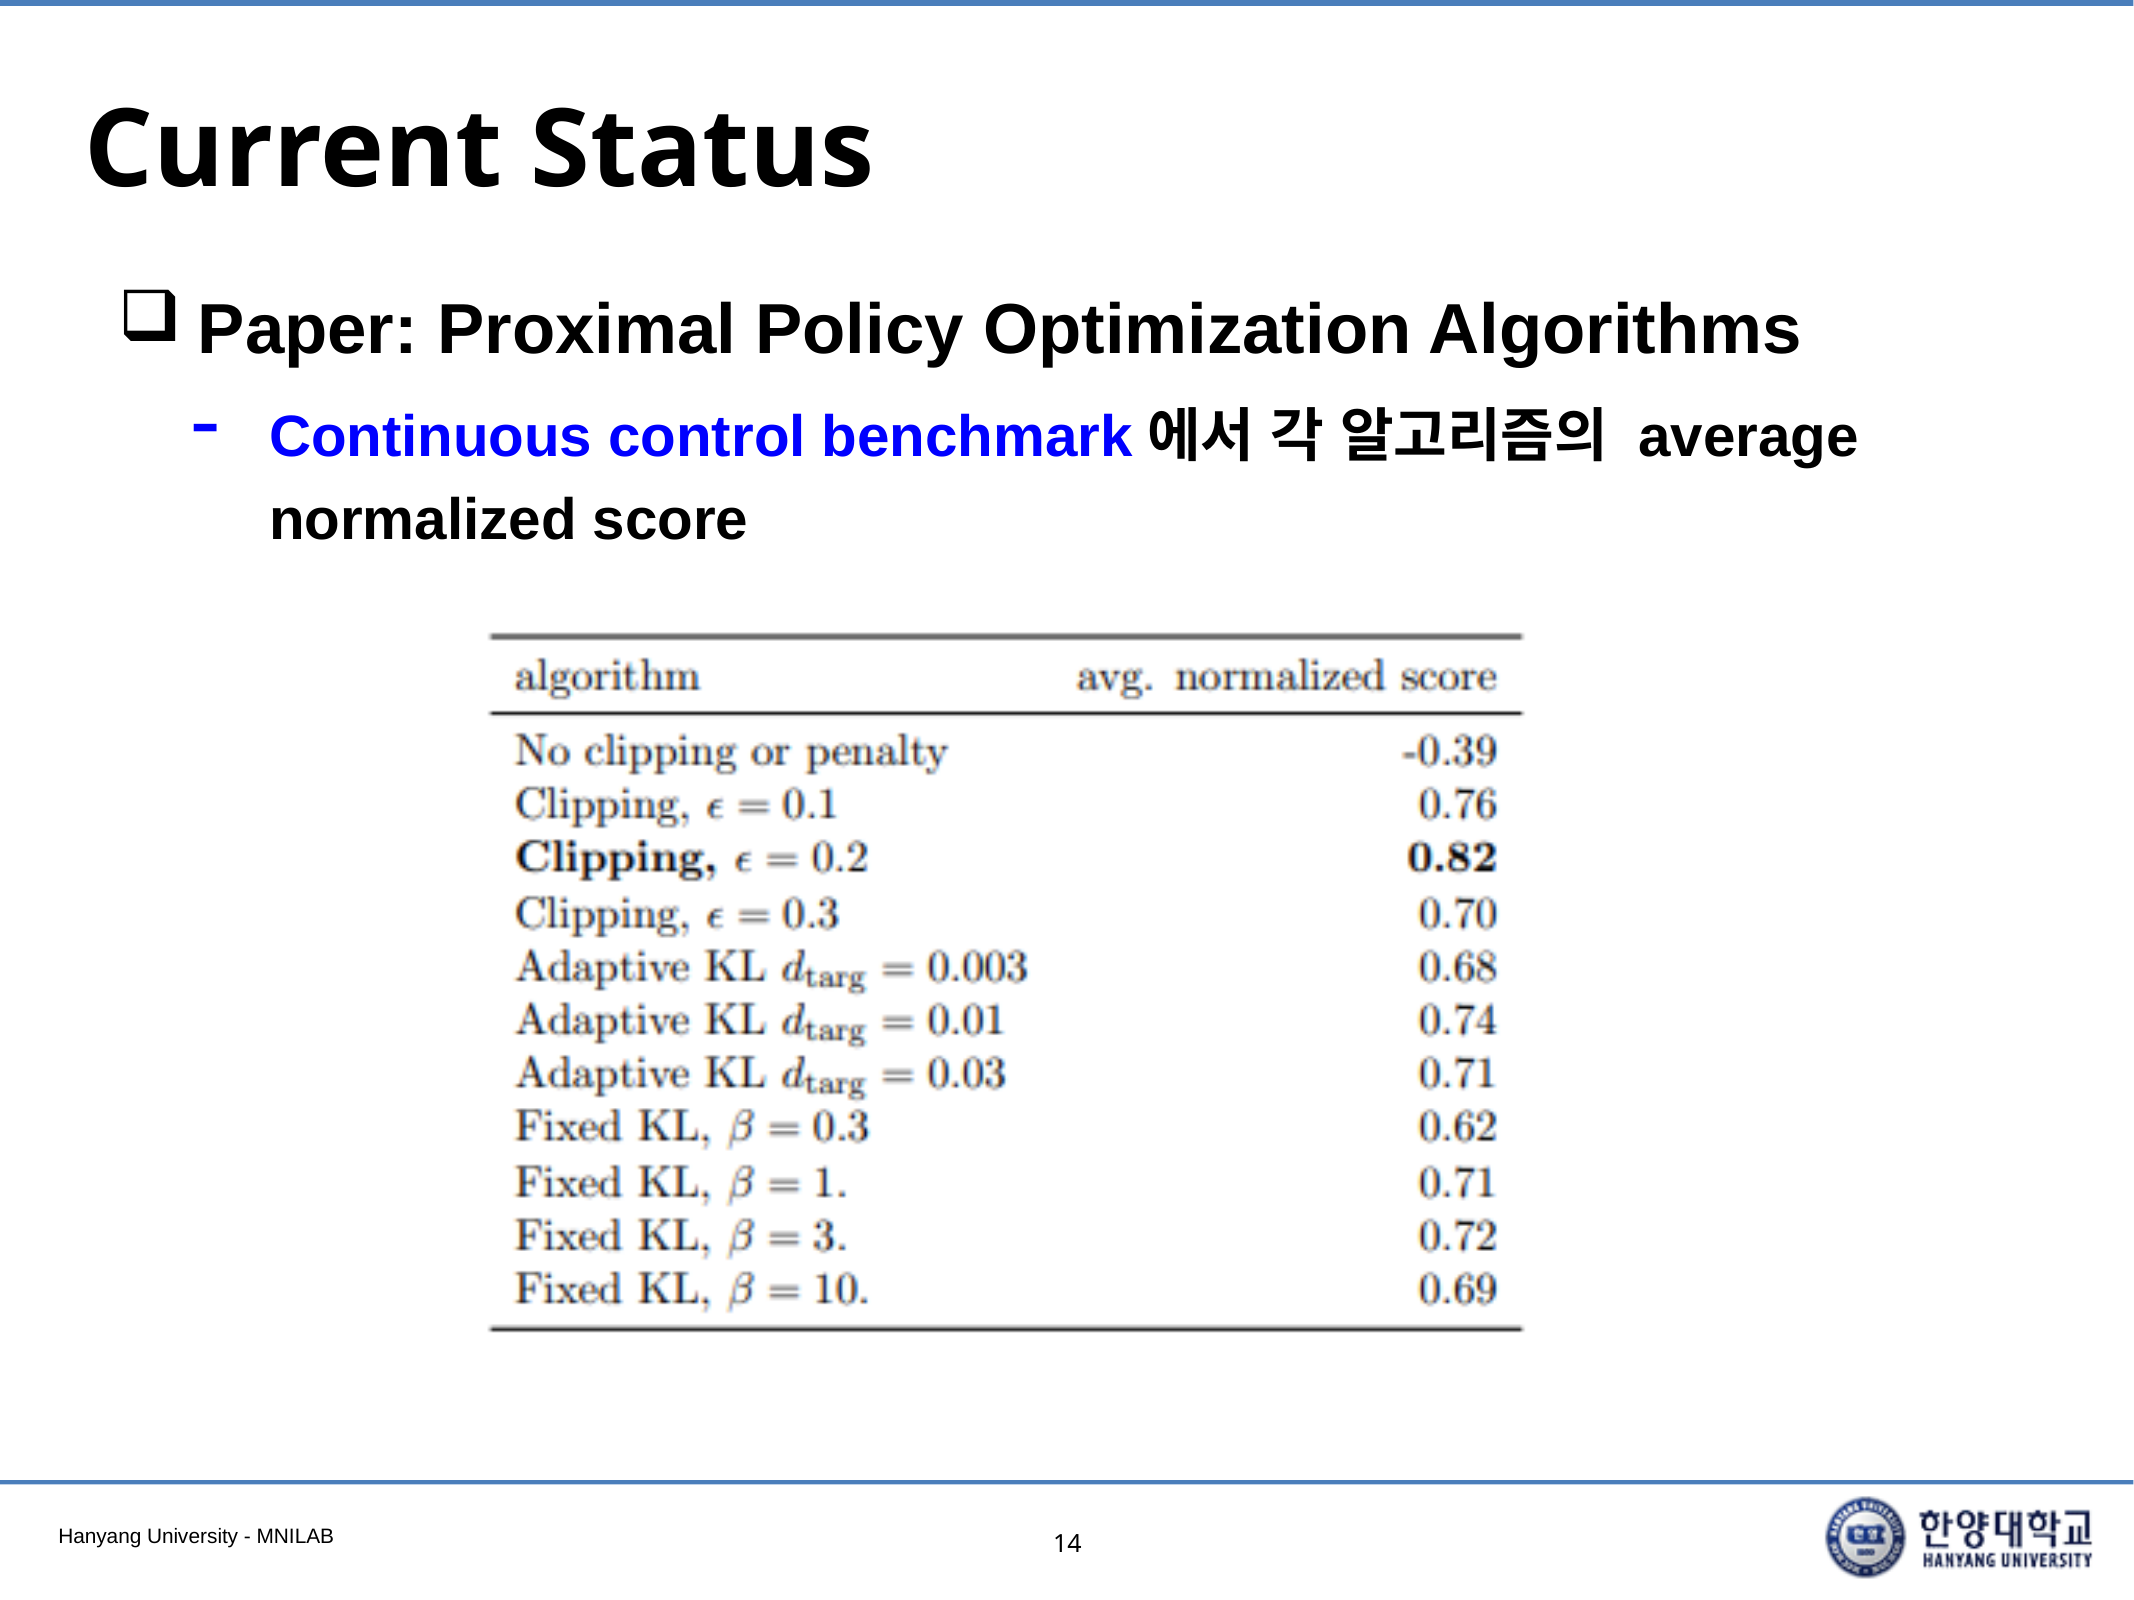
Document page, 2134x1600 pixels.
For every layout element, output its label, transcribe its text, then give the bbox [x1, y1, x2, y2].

title Current Status [75, 41, 2058, 245]
slide_number 14 [1037, 1518, 1098, 1567]
picture [1797, 1495, 2128, 1581]
picture [477, 621, 1544, 1348]
list Paper: Proximal Policy Optimization Algorithms Continuous control benchmark에서 각 알고리즘의 average normalized score [109, 256, 2113, 706]
